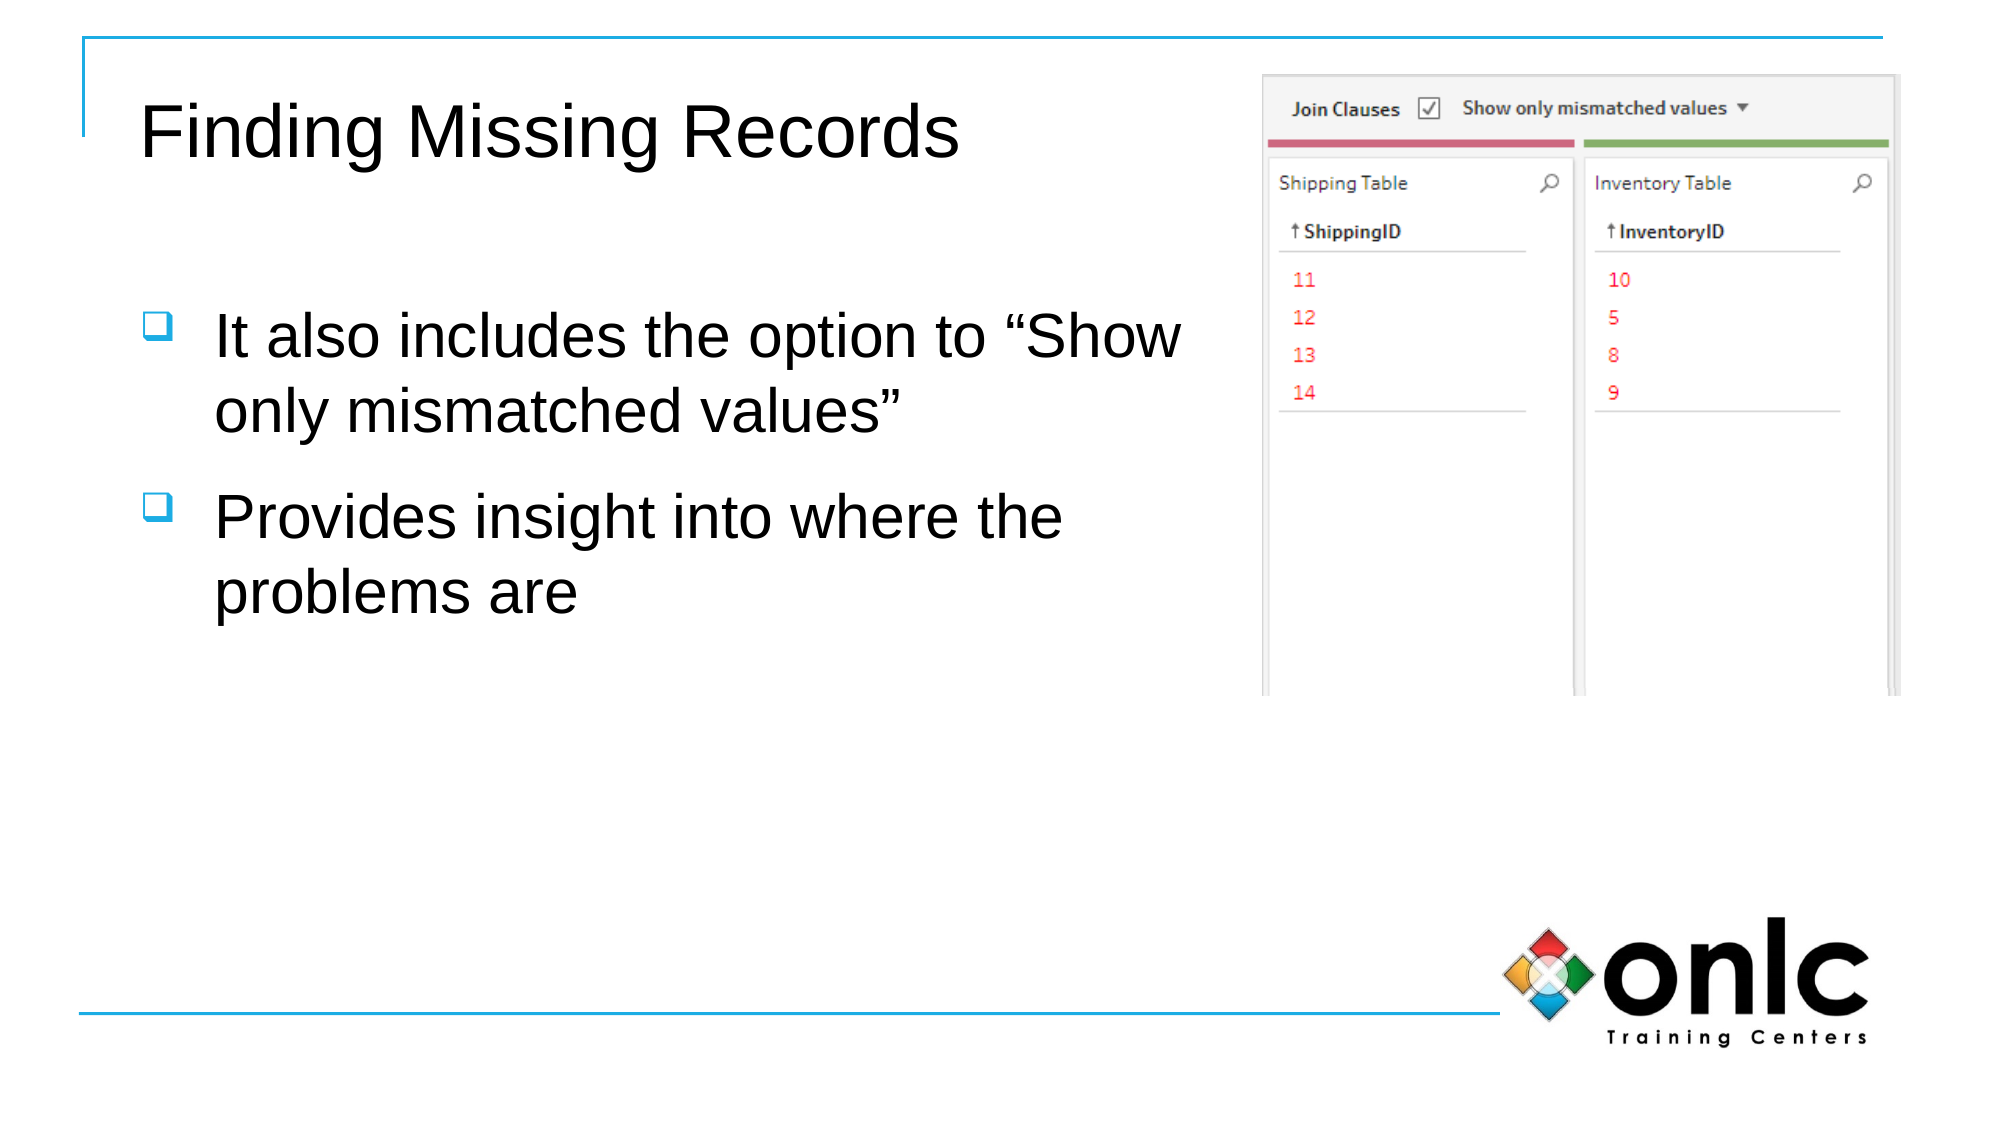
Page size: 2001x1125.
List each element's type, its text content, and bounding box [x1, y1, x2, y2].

title Finding Missing Records [125, 75, 1259, 262]
picture [1500, 912, 1875, 1059]
list It also includes the option to “Show only mismatched values” Provides insight into where the problems are [125, 287, 1225, 900]
picture [1262, 74, 1901, 696]
